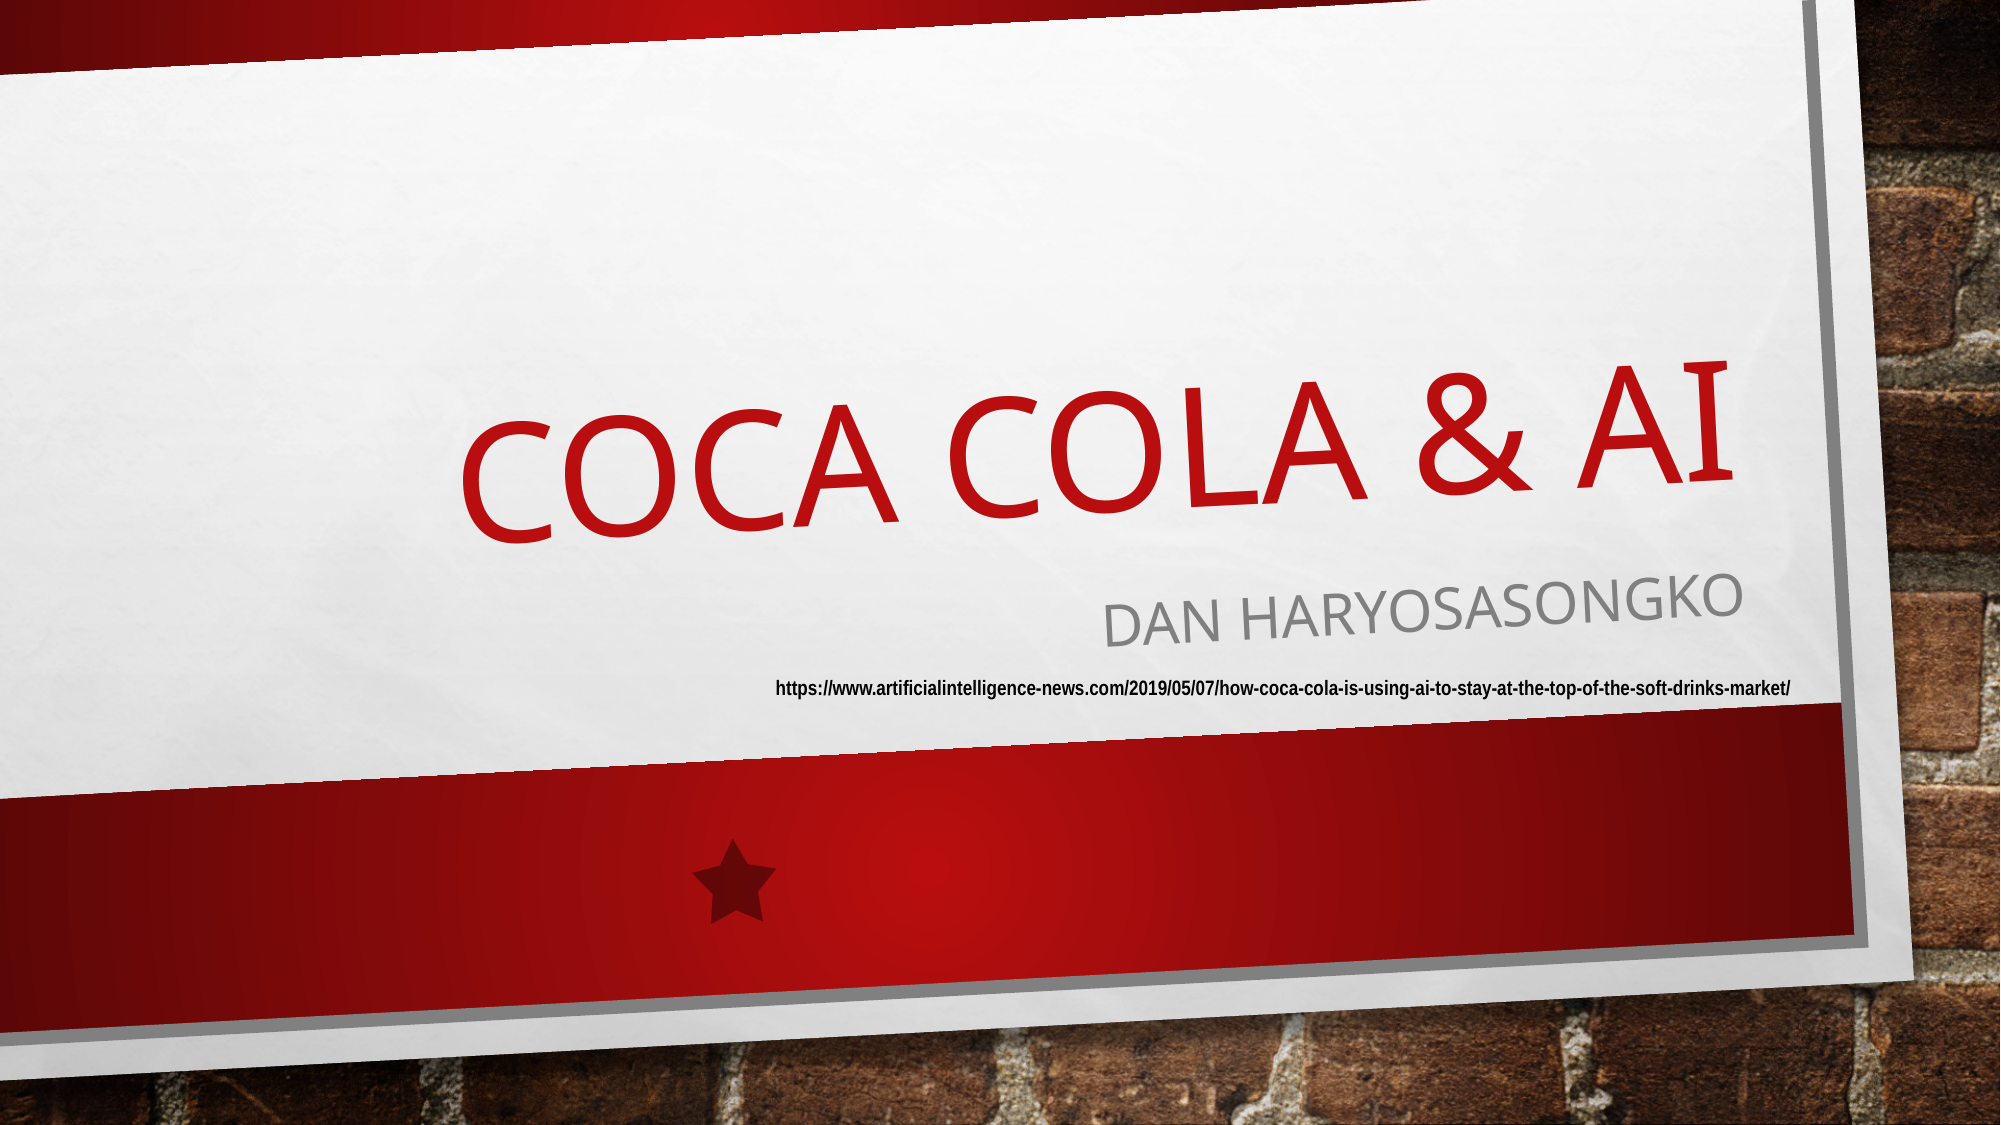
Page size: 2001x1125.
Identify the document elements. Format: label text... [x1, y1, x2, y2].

title COCA COLA & AI [135, 67, 1758, 605]
subtitle Dan Haryosasongko [159, 533, 1763, 708]
text_box https://www.artificialintelligence-news.com/2019/05/07/how-coca-cola-is-using-ai-to-stay-at-the-top-of-the-soft-drinks-market/ [760, 666, 1818, 707]
picture [0, 0, 2000, 1125]
